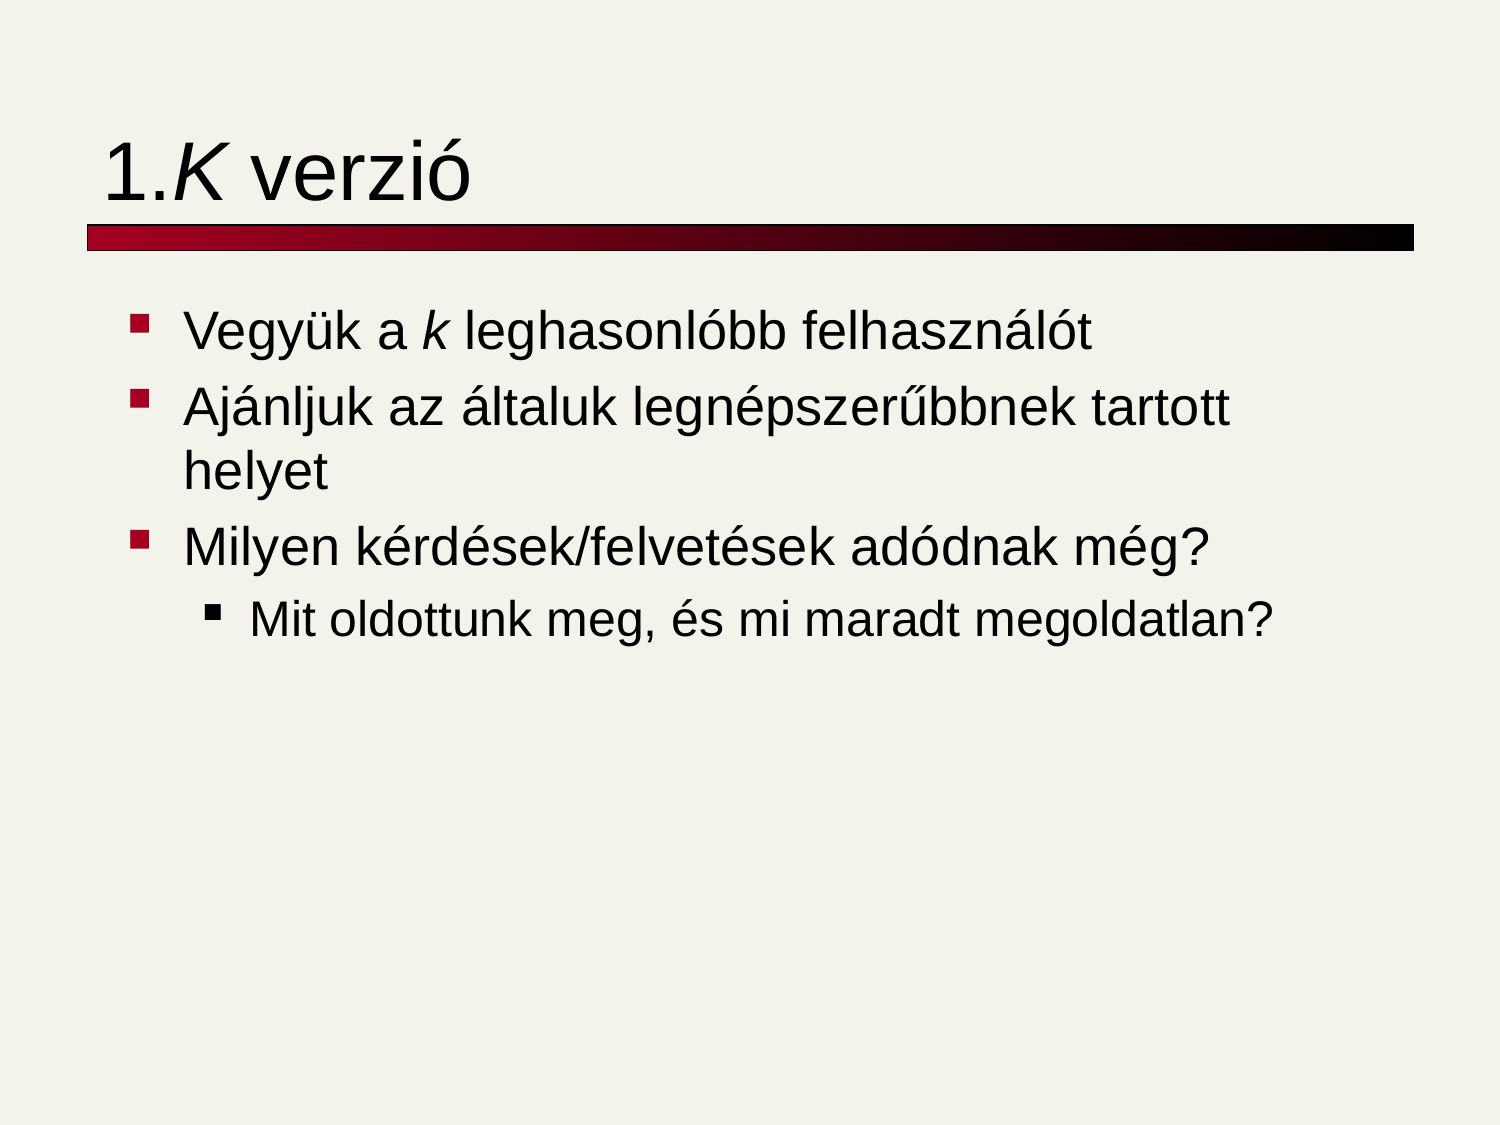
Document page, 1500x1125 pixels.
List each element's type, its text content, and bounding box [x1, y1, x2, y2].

title 1.K verzió [87, 62, 1413, 225]
list Vegyük a k leghasonlóbb felhasználót Ajánljuk az általuk legnépszerűbbnek tartott helyet Milyen kérdések/felvetések adódnak még? Mit oldottunk meg, és mi maradt megoldatlan? [112, 287, 1388, 1088]
